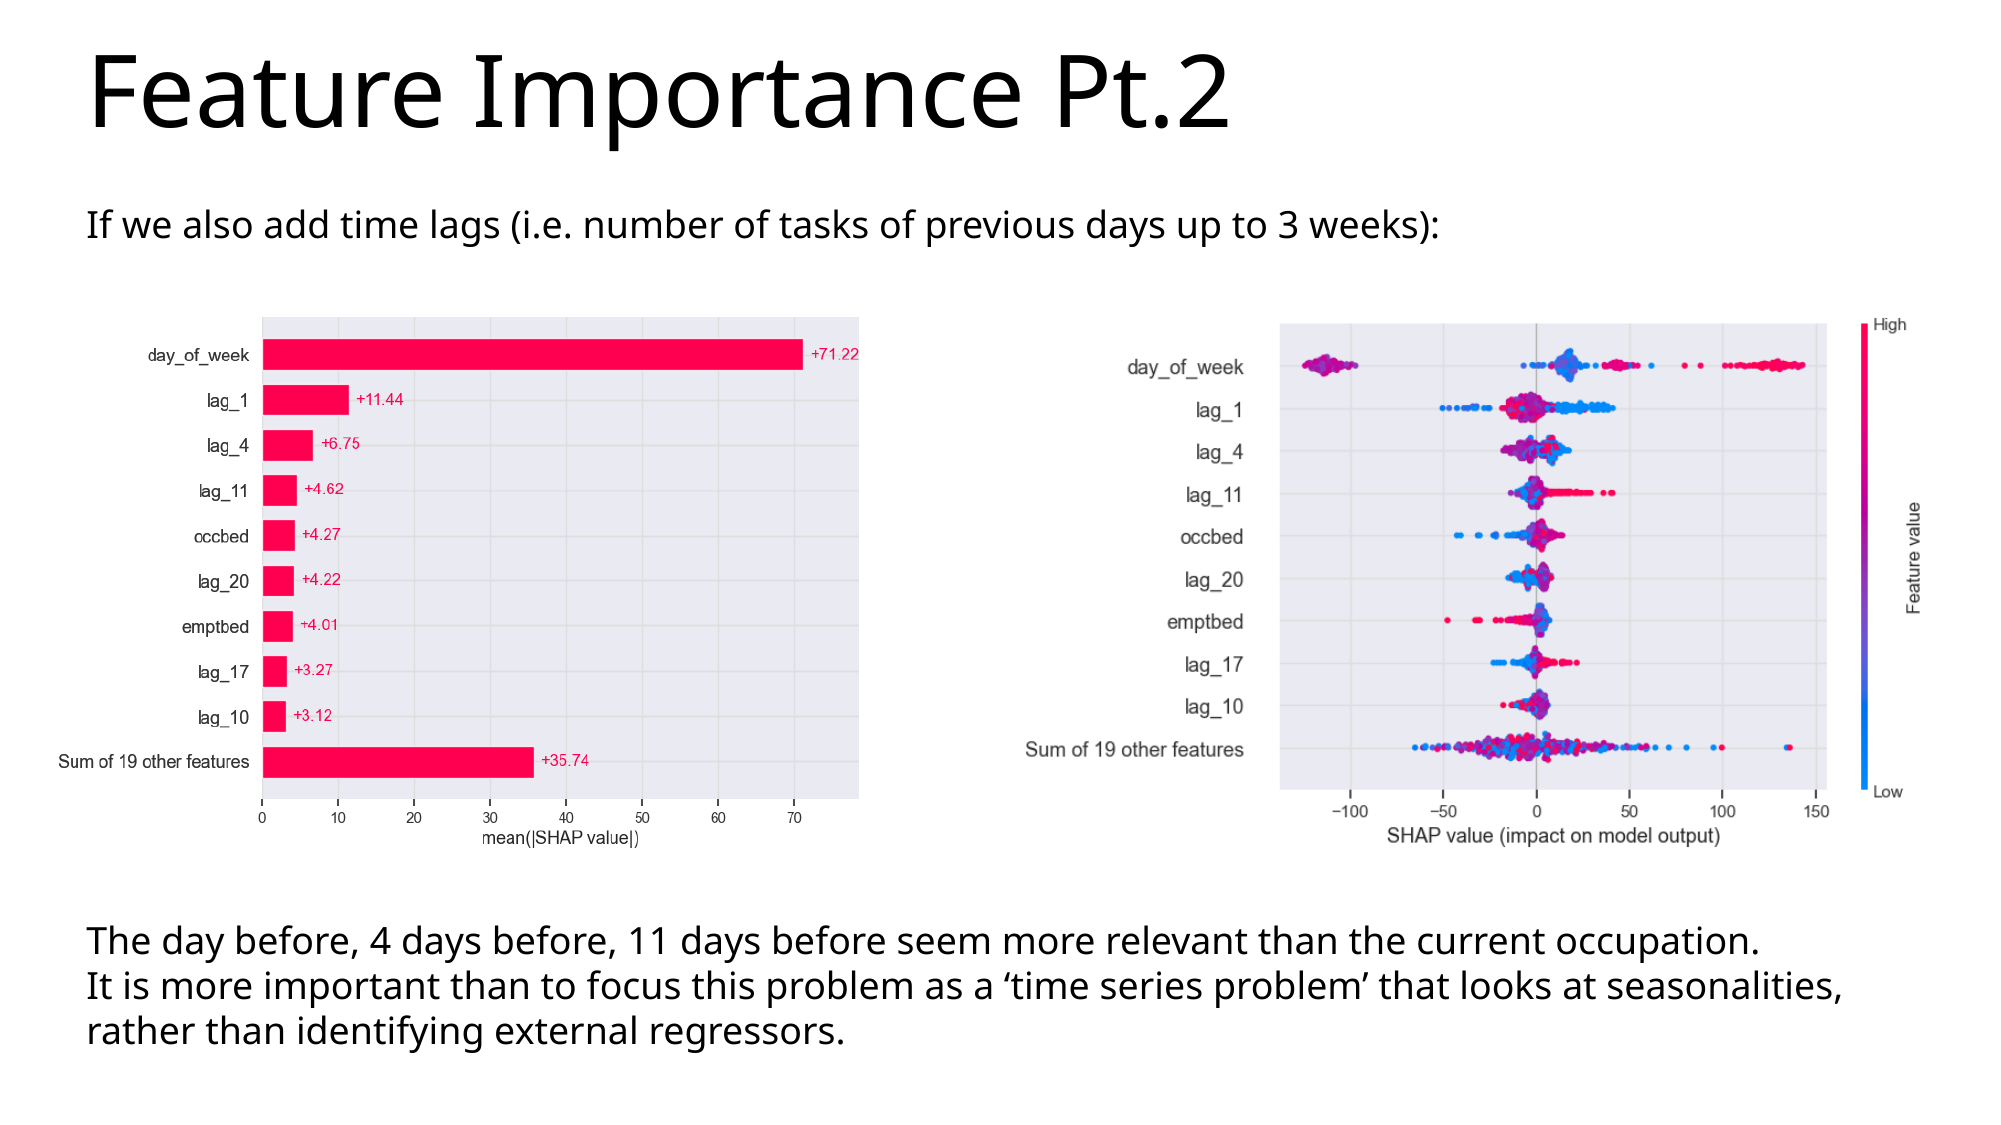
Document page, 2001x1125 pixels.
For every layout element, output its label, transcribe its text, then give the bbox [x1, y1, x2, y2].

text_box The day before, 4 days before, 11 days before seem more relevant than the current occupation. It is more important than to focus this problem as a ‘time series problem’ that looks at seasonalities, rather than identifying external regressors. [71, 910, 1900, 1060]
text_box Feature Importance Pt.2 [71, 32, 1679, 157]
text_box If we also add time lags (i.e. number of tasks of previous days up to 3 weeks): [71, 193, 1900, 253]
picture [1014, 307, 1935, 857]
picture [47, 307, 869, 857]
